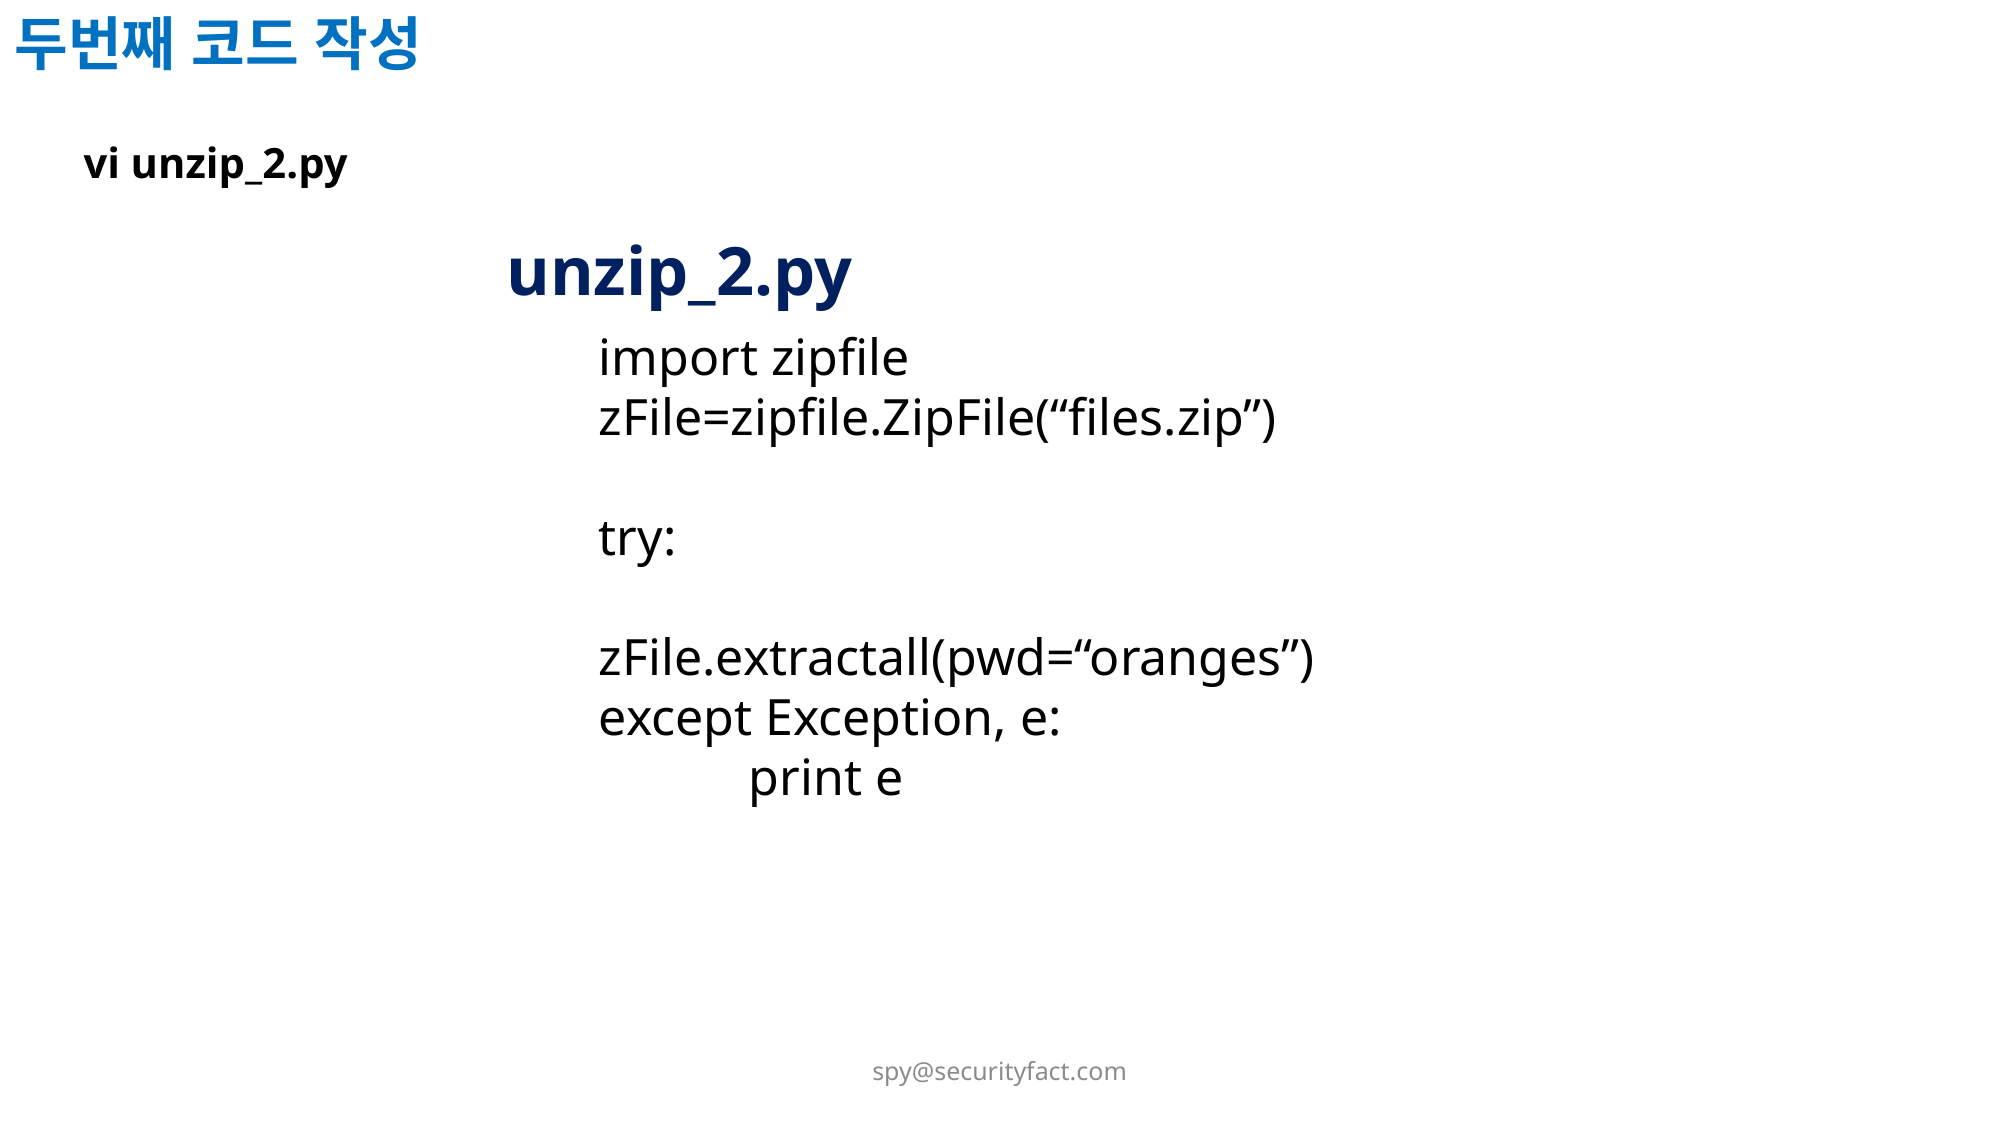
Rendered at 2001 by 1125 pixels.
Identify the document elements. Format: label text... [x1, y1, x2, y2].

text_box import zipfile zFile=zipfile.ZipFile(“files.zip”) try: zFile.extractall(pwd=“oranges”) except Exception, e: print e [584, 317, 1445, 813]
text_box unzip_2.py [491, 221, 1015, 317]
text_box vi unzip_2.py [68, 129, 915, 194]
footer spy@securityfact.com [662, 1042, 1338, 1103]
text_box 두번째 코드 작성 [0, 0, 875, 85]
